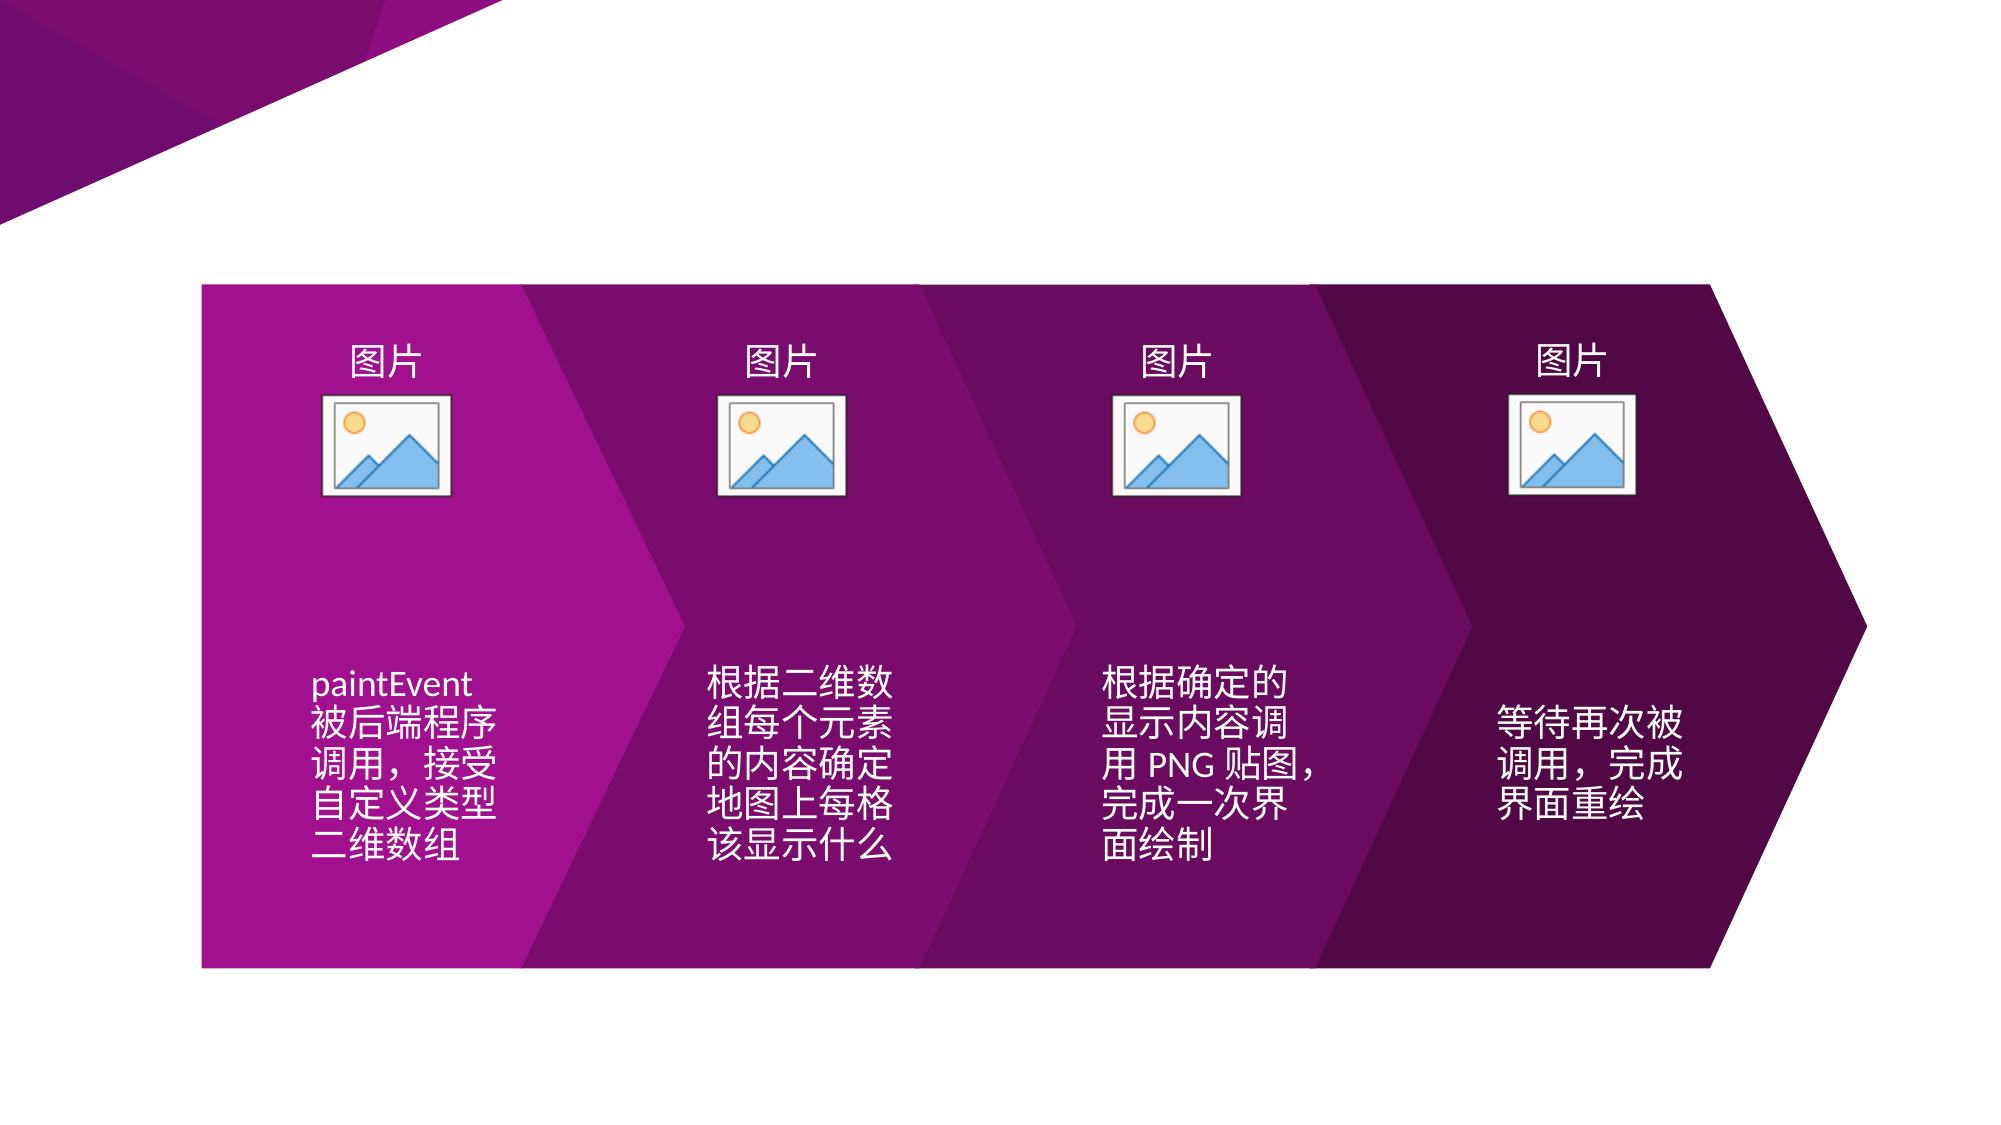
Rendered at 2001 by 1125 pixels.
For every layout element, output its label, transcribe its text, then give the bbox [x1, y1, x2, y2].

list 根据二维数组每个元素的内容确定地图上每格该显示什么 [691, 610, 924, 920]
picture [1456, 329, 1689, 561]
list 根据确定的显示内容调用PNG贴图，完成一次界面绘制 [1086, 610, 1319, 920]
list 等待再次被调用，完成界面重绘 [1481, 610, 1714, 920]
picture [271, 330, 503, 562]
picture [1061, 330, 1294, 562]
list paintEvent被后端程序调用，接受自定义类型二维数组 [296, 610, 528, 920]
picture [666, 330, 898, 562]
